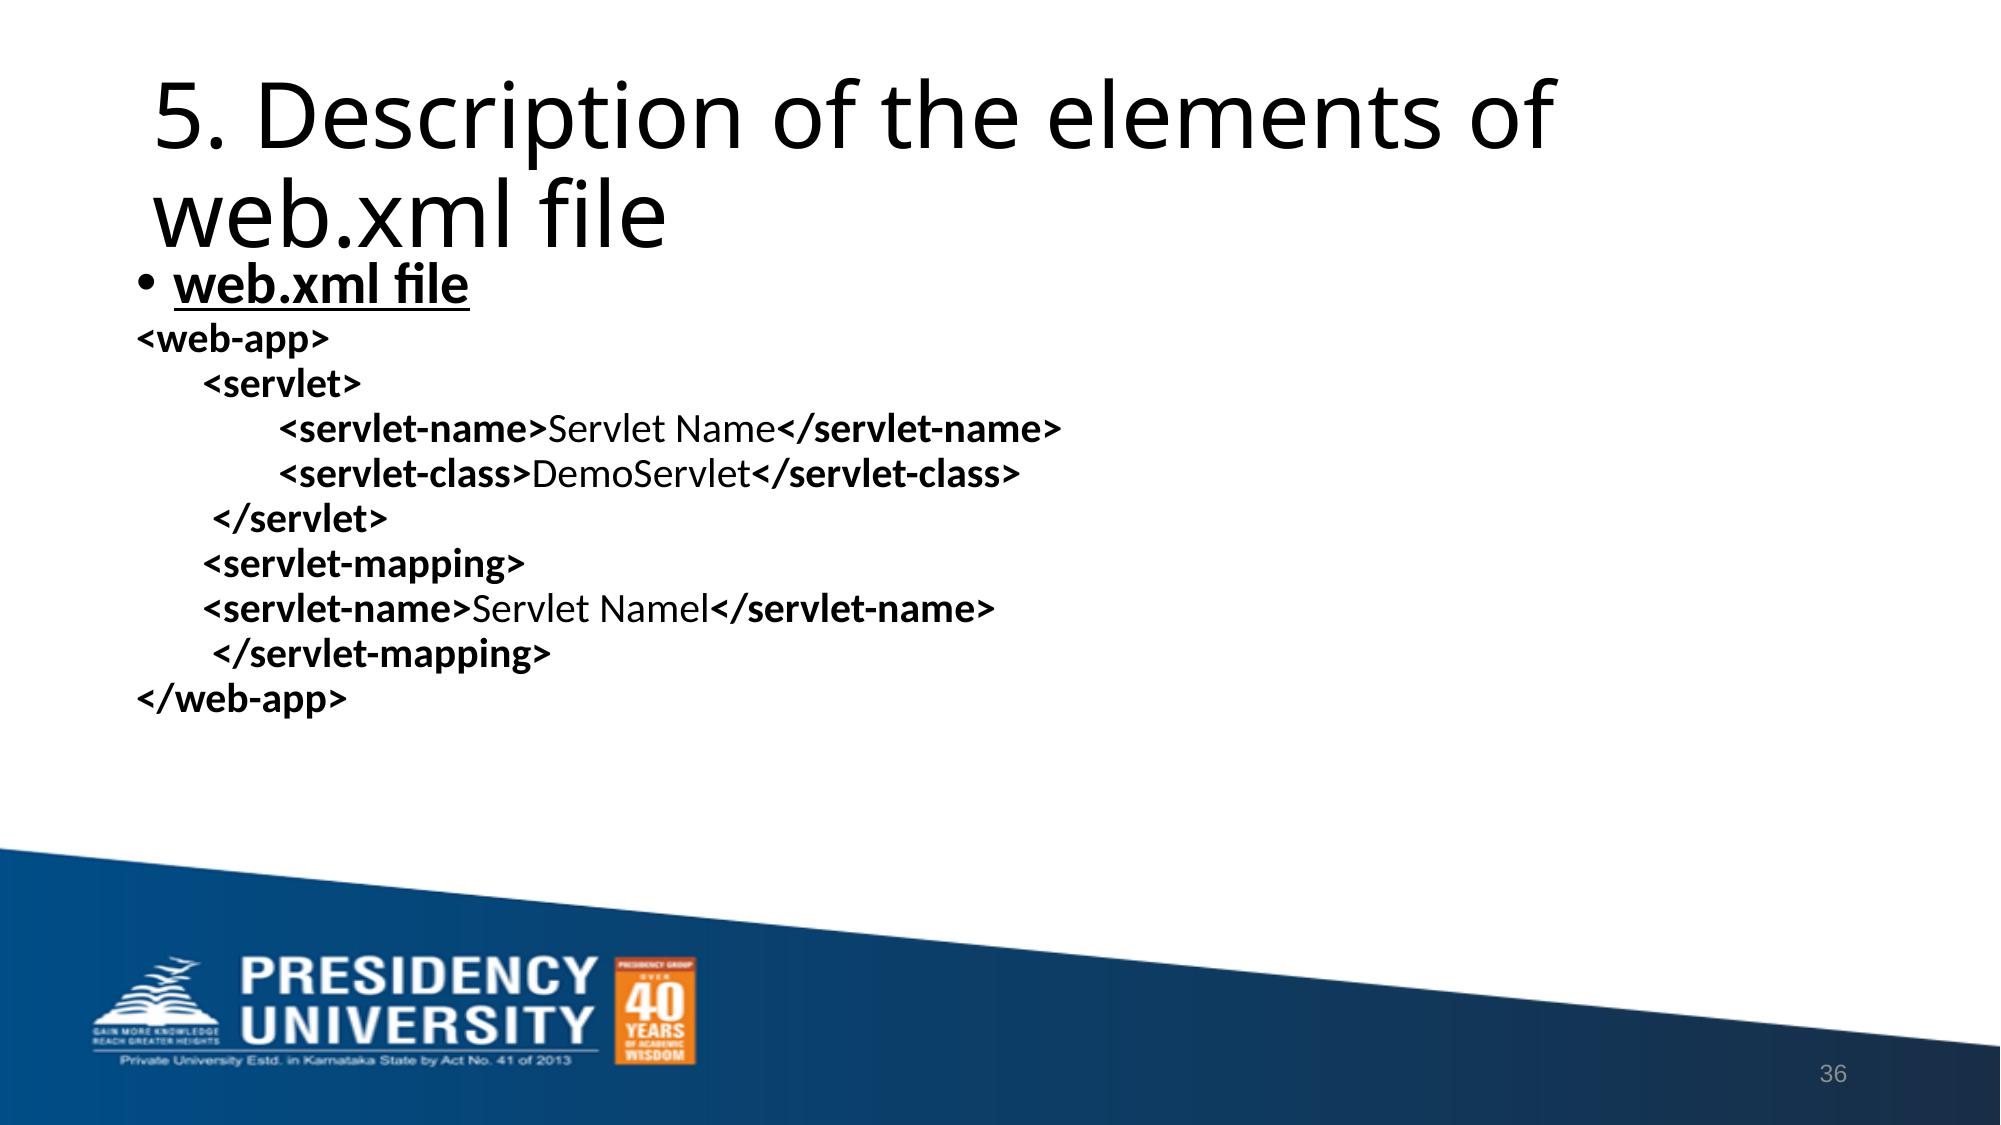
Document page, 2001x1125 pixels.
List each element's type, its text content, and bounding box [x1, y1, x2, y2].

list web.xml file <web-app> <servlet> <servlet-name>Servlet Name</servlet-name> <servlet-class>DemoServlet</servlet-class> </servlet> <servlet-mapping> <servlet-name>Servlet Namel</servlet-name> </servlet-mapping> </web-app> [121, 246, 1847, 960]
title 5. Description of the elements of web.xml file [137, 59, 1863, 278]
slide_number 36 [1412, 1042, 1863, 1103]
picture [0, 845, 2000, 1125]
